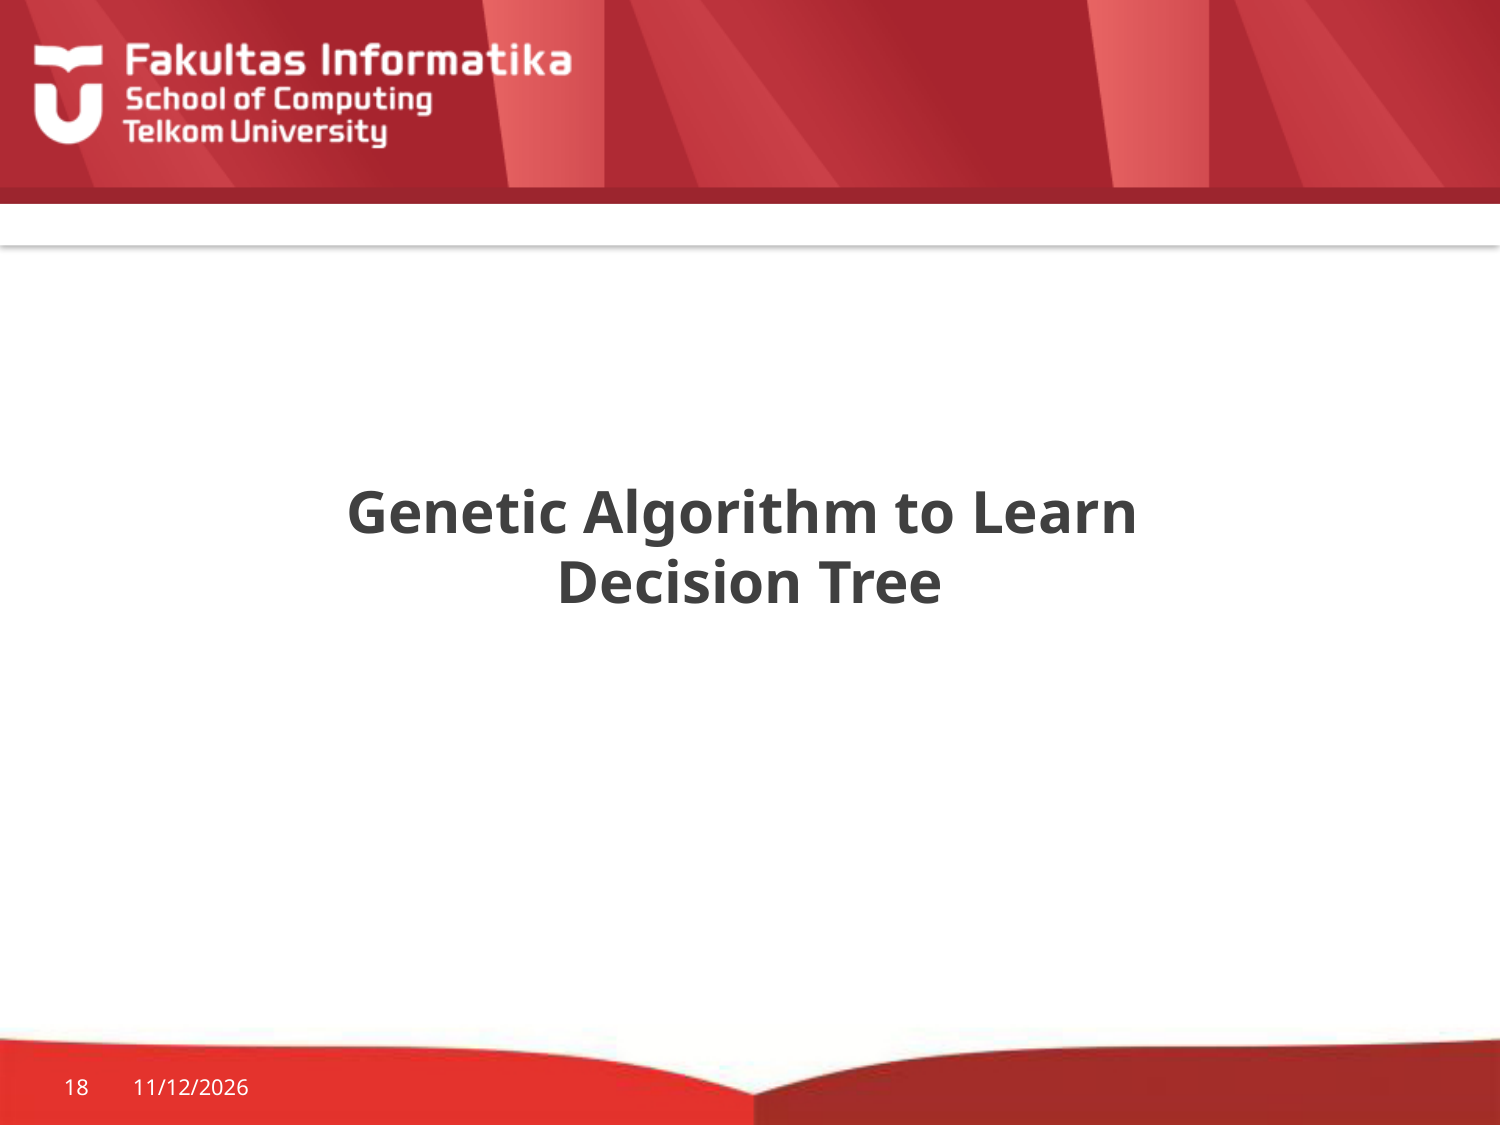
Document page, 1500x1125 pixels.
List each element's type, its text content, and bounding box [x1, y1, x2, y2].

slide_number 28-Oct-19 [132, 1058, 403, 1119]
picture [0, 0, 1500, 203]
picture [0, 1024, 1500, 1125]
slide_number 18 [63, 1058, 123, 1119]
title Genetic Algorithm to Learn Decision Tree [67, 492, 1433, 598]
